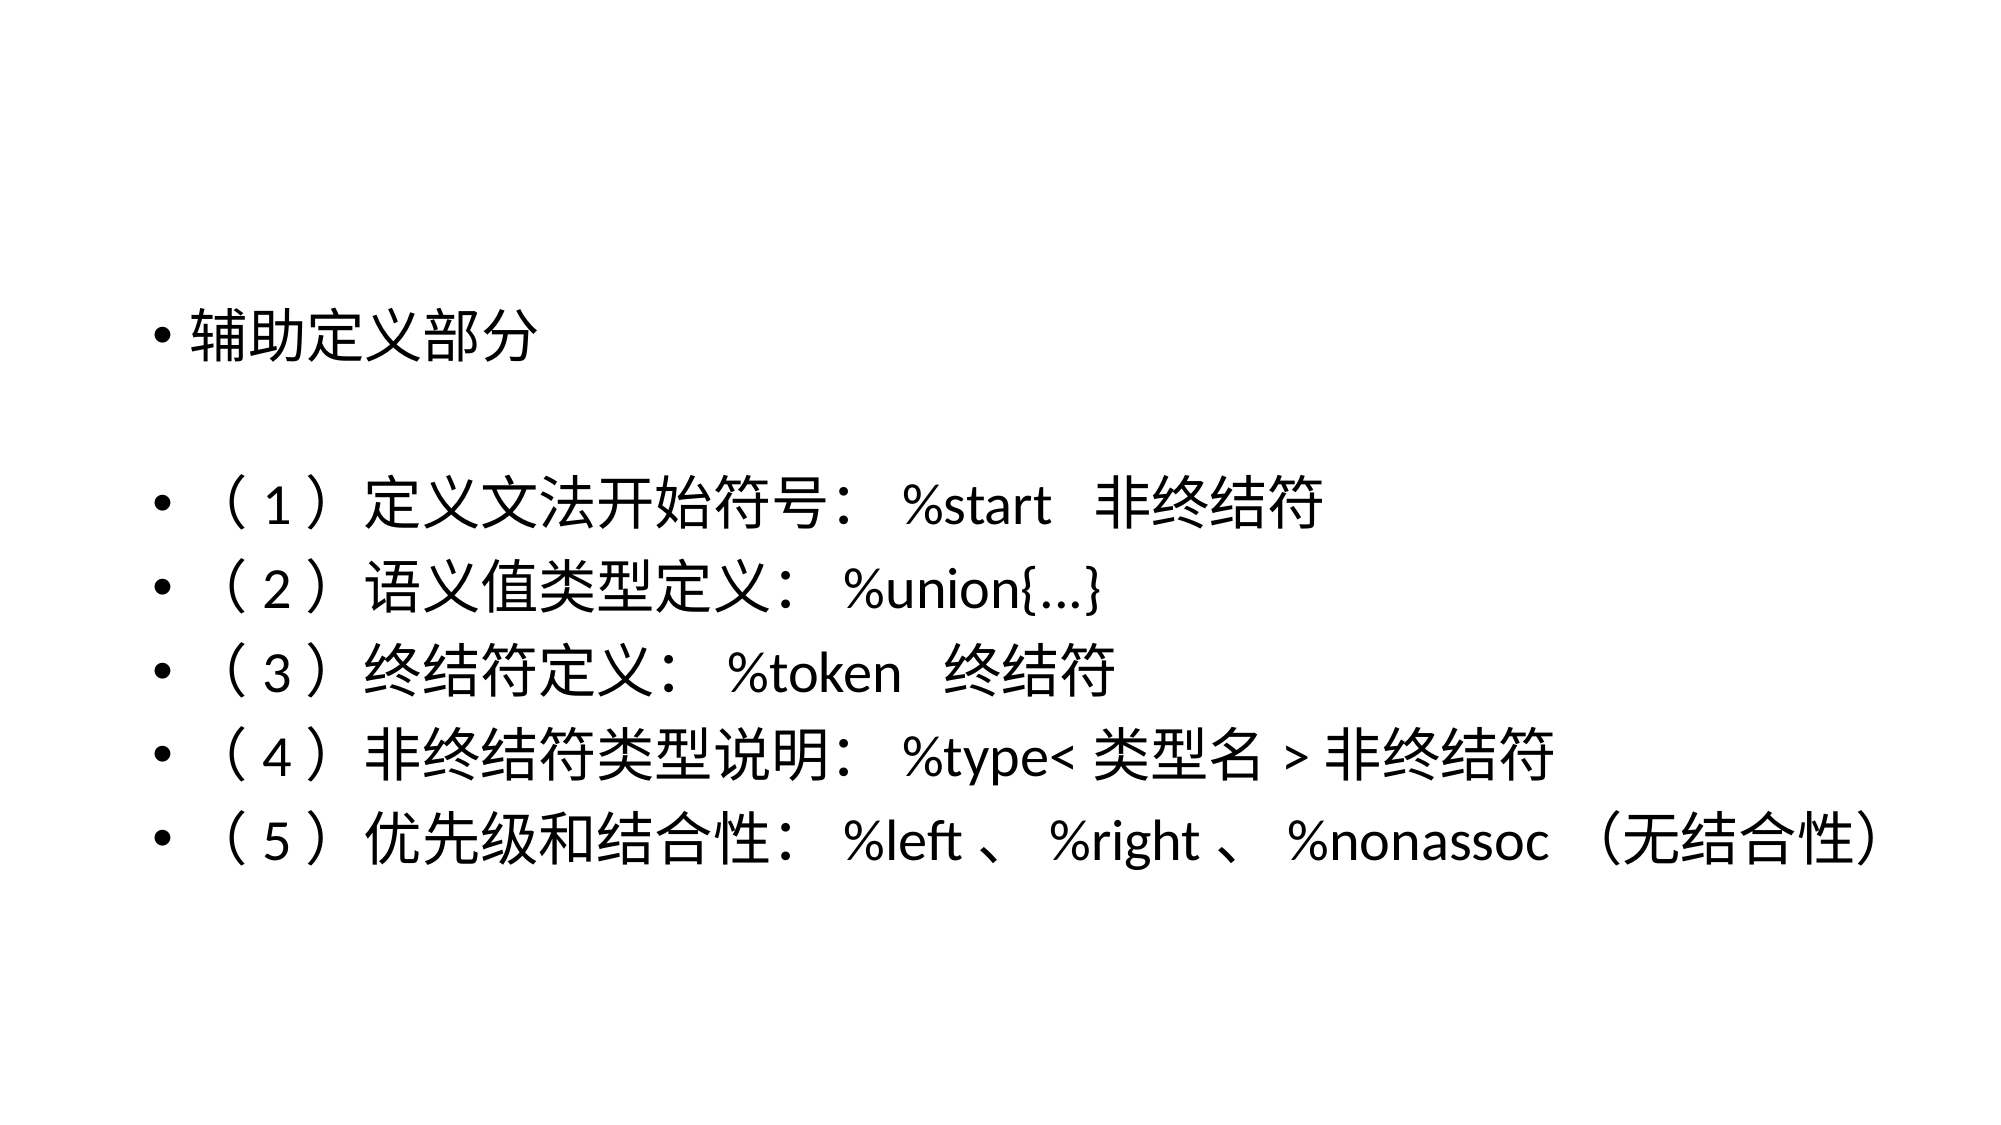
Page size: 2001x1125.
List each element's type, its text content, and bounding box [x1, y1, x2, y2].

list 辅助定义部分 （1）定义文法开始符号：%start 非终结符 （2）语义值类型定义：%union{...} （3）终结符定义：%token 终结符 （4）非终结符类型说明：%type<类型名>非终结符 （5）优先级和结合性：%left、%right、%nonassoc（无结合性） [137, 299, 1964, 1014]
